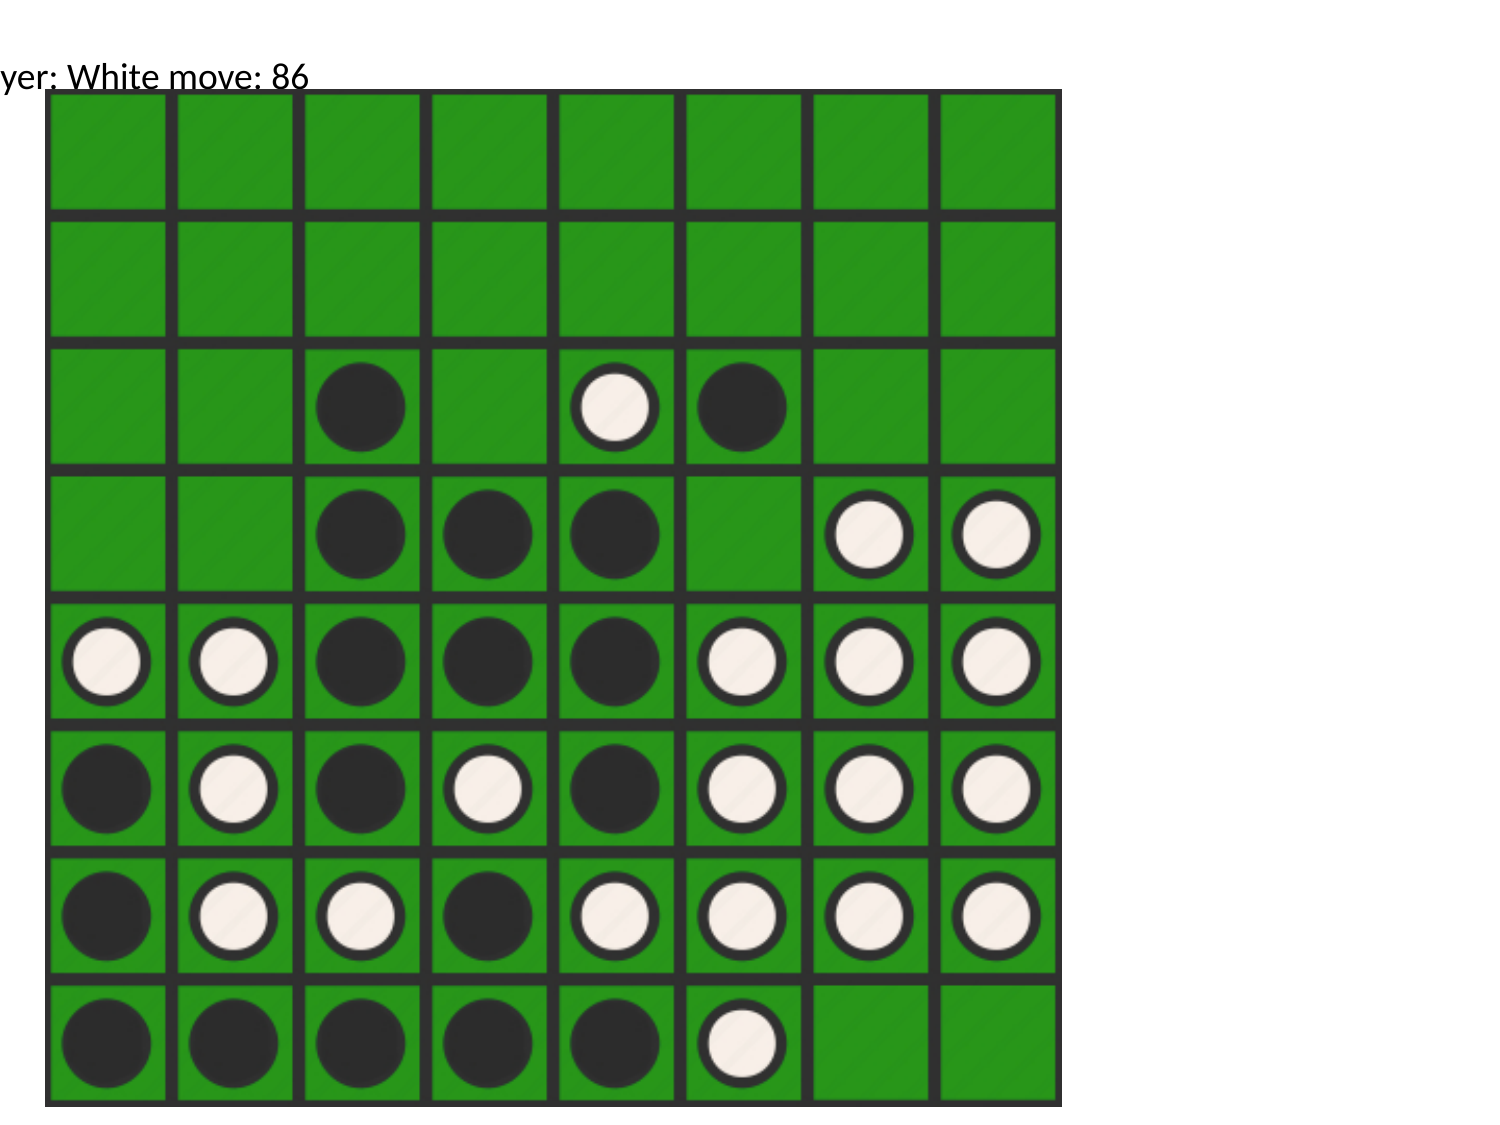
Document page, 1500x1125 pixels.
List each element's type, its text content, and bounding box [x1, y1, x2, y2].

text_box turn: 34 player: White move: 86 [0, 44, 325, 105]
picture [44, 89, 1062, 1107]
